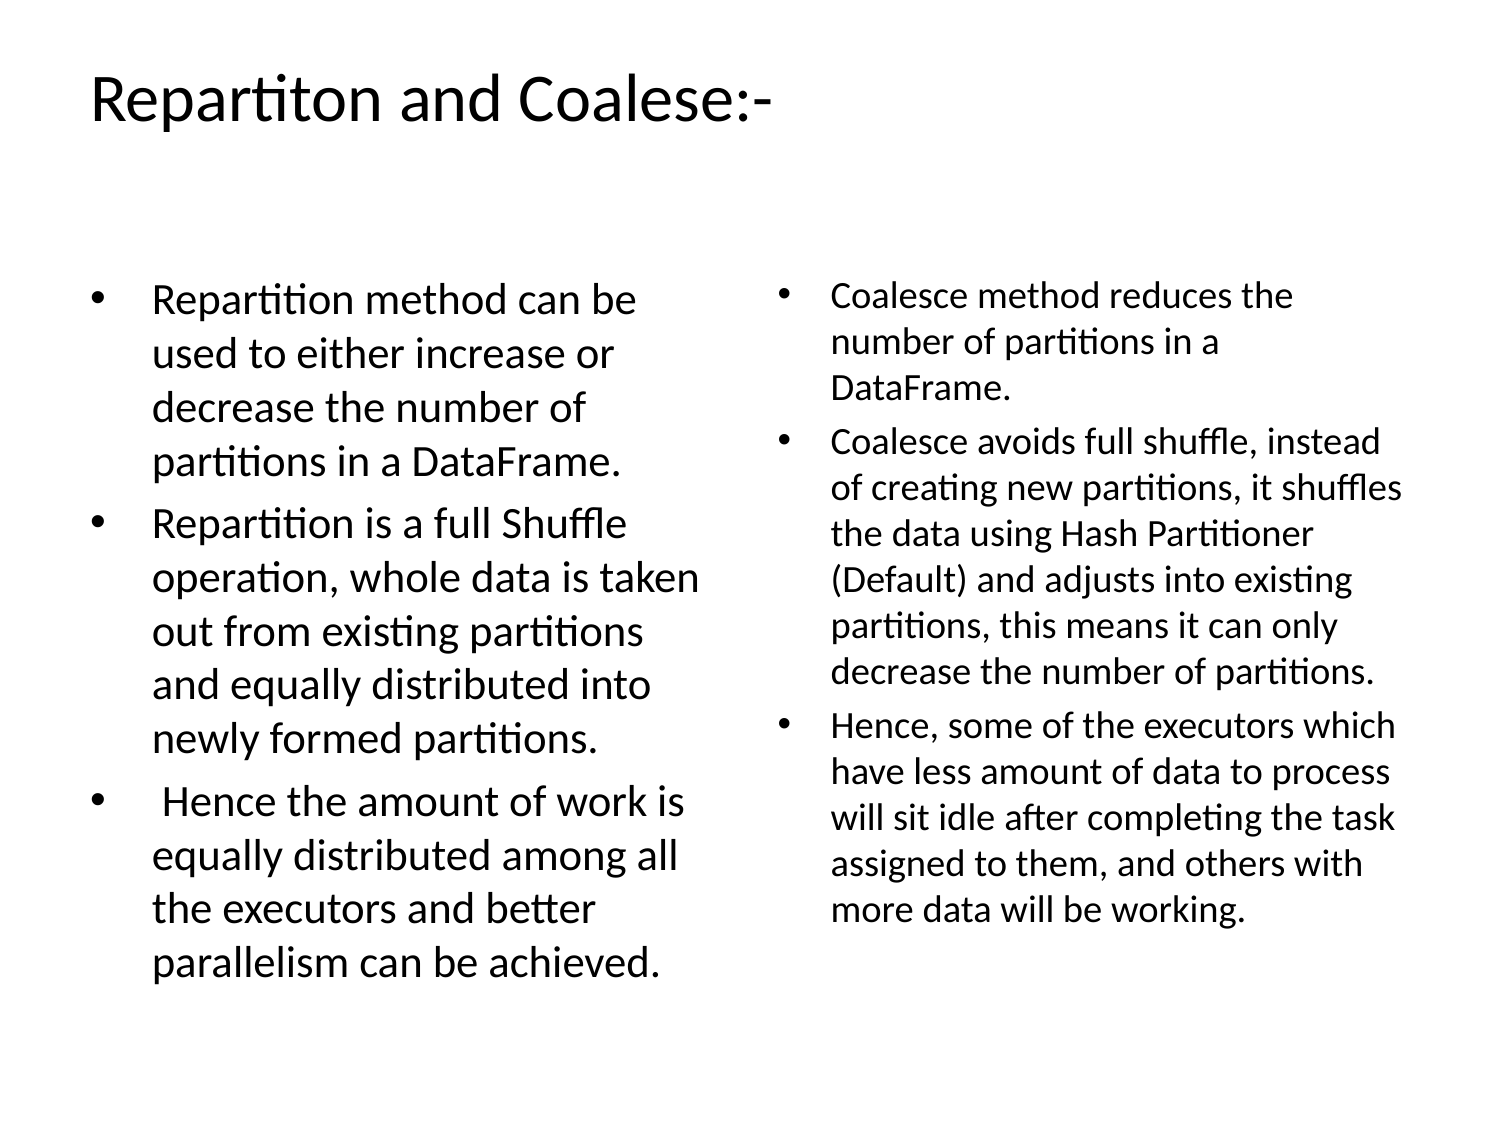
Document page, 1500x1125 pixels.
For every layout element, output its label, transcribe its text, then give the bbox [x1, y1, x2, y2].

title Repartiton and Coalese:- [75, 45, 1425, 233]
list Coalesce method reduces the number of partitions in a DataFrame. Coalesce avoids full shuffle, instead of creating new partitions, it shuffles the data using Hash Partitioner (Default) and adjusts into existing partitions, this means it can only decrease the number of partitions. Hence, some of the executors which have less amount of data to process will sit idle after completing the task assigned to them, and others with more data will be working. [762, 262, 1425, 1005]
list Repartition method can be used to either increase or decrease the number of partitions in a DataFrame. Repartition is a full Shuffle operation, whole data is taken out from existing partitions and equally distributed into newly formed partitions. Hence the amount of work is equally distributed among all the executors and better parallelism can be achieved. [75, 262, 738, 1005]
